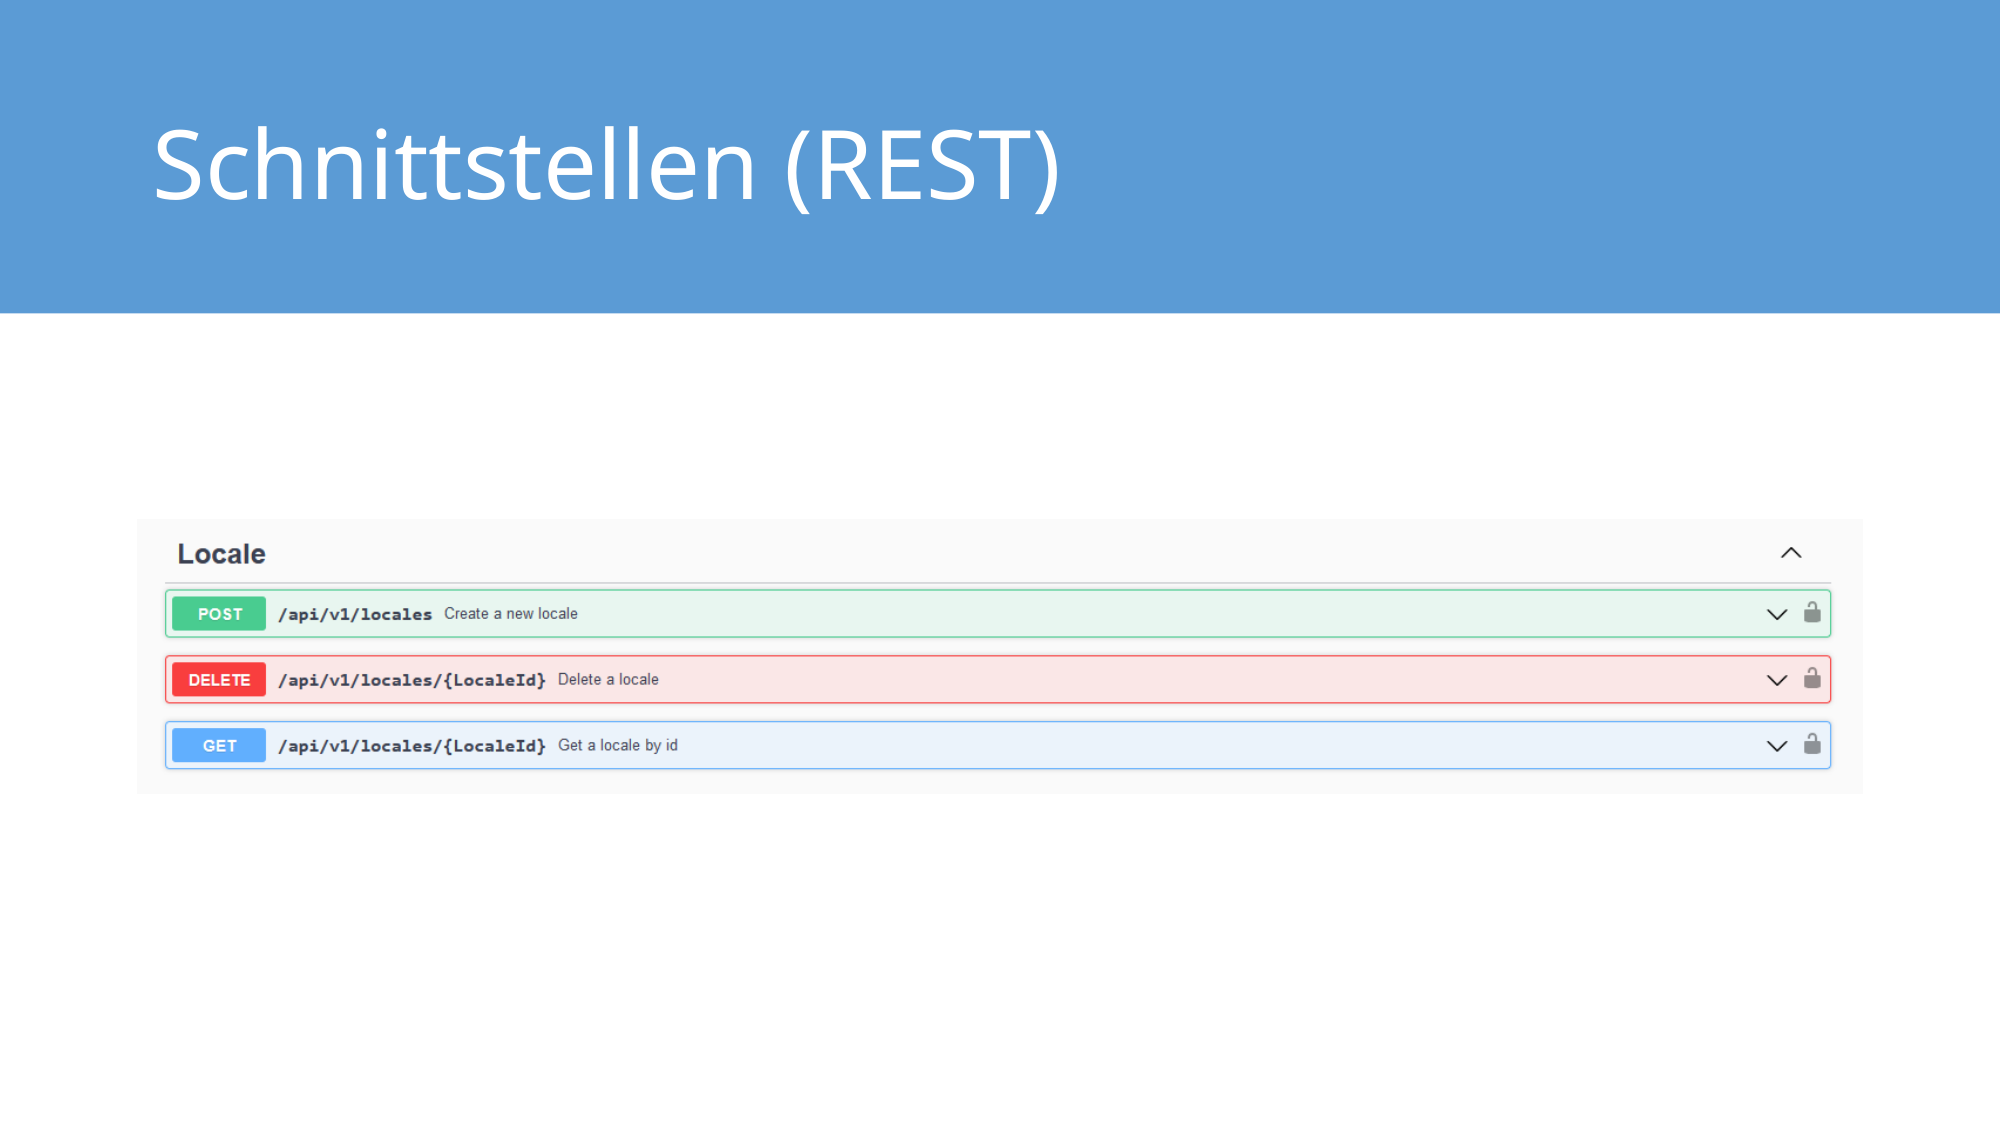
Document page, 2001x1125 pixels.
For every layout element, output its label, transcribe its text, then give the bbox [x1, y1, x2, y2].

title Schnittstellen (REST) [137, 59, 1863, 278]
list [137, 519, 1863, 794]
text_box [0, 0, 2000, 314]
